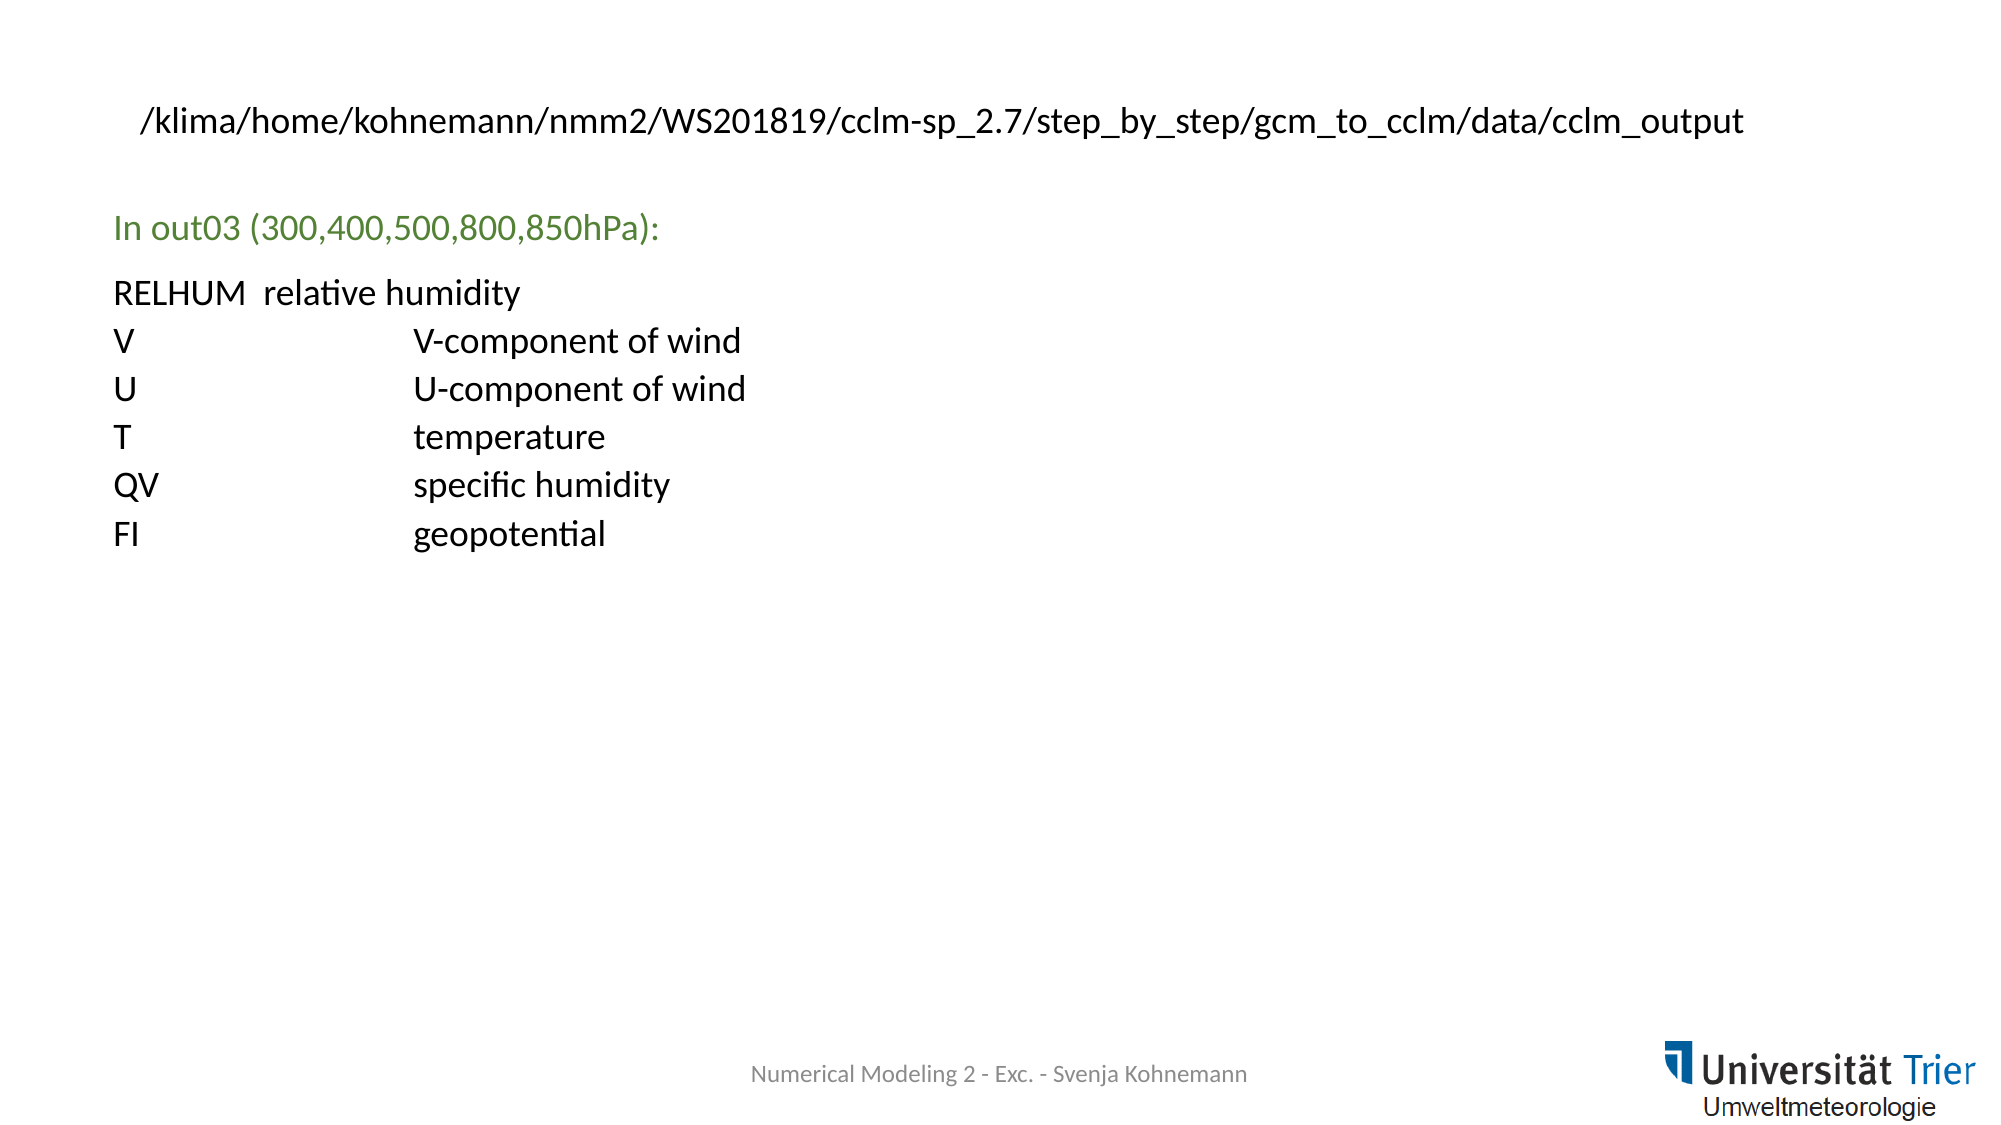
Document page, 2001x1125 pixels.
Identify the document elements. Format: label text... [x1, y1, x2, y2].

text_box In out03 (300,400,500,800,850hPa): RELHUM relative humidity V V-component of wind U U-component of wind T temperature QV specific humidity FI geopotential [98, 192, 1099, 561]
text_box /klima/home/kohnemann/nmm2/WS201819/cclm-sp_2.7/step_by_step/gcm_to_cclm/data/cclm_output [125, 89, 1761, 239]
picture [1659, 1029, 2000, 1124]
footer Numerical Modeling 2 - Exc. - Svenja Kohnemann [662, 1042, 1338, 1103]
